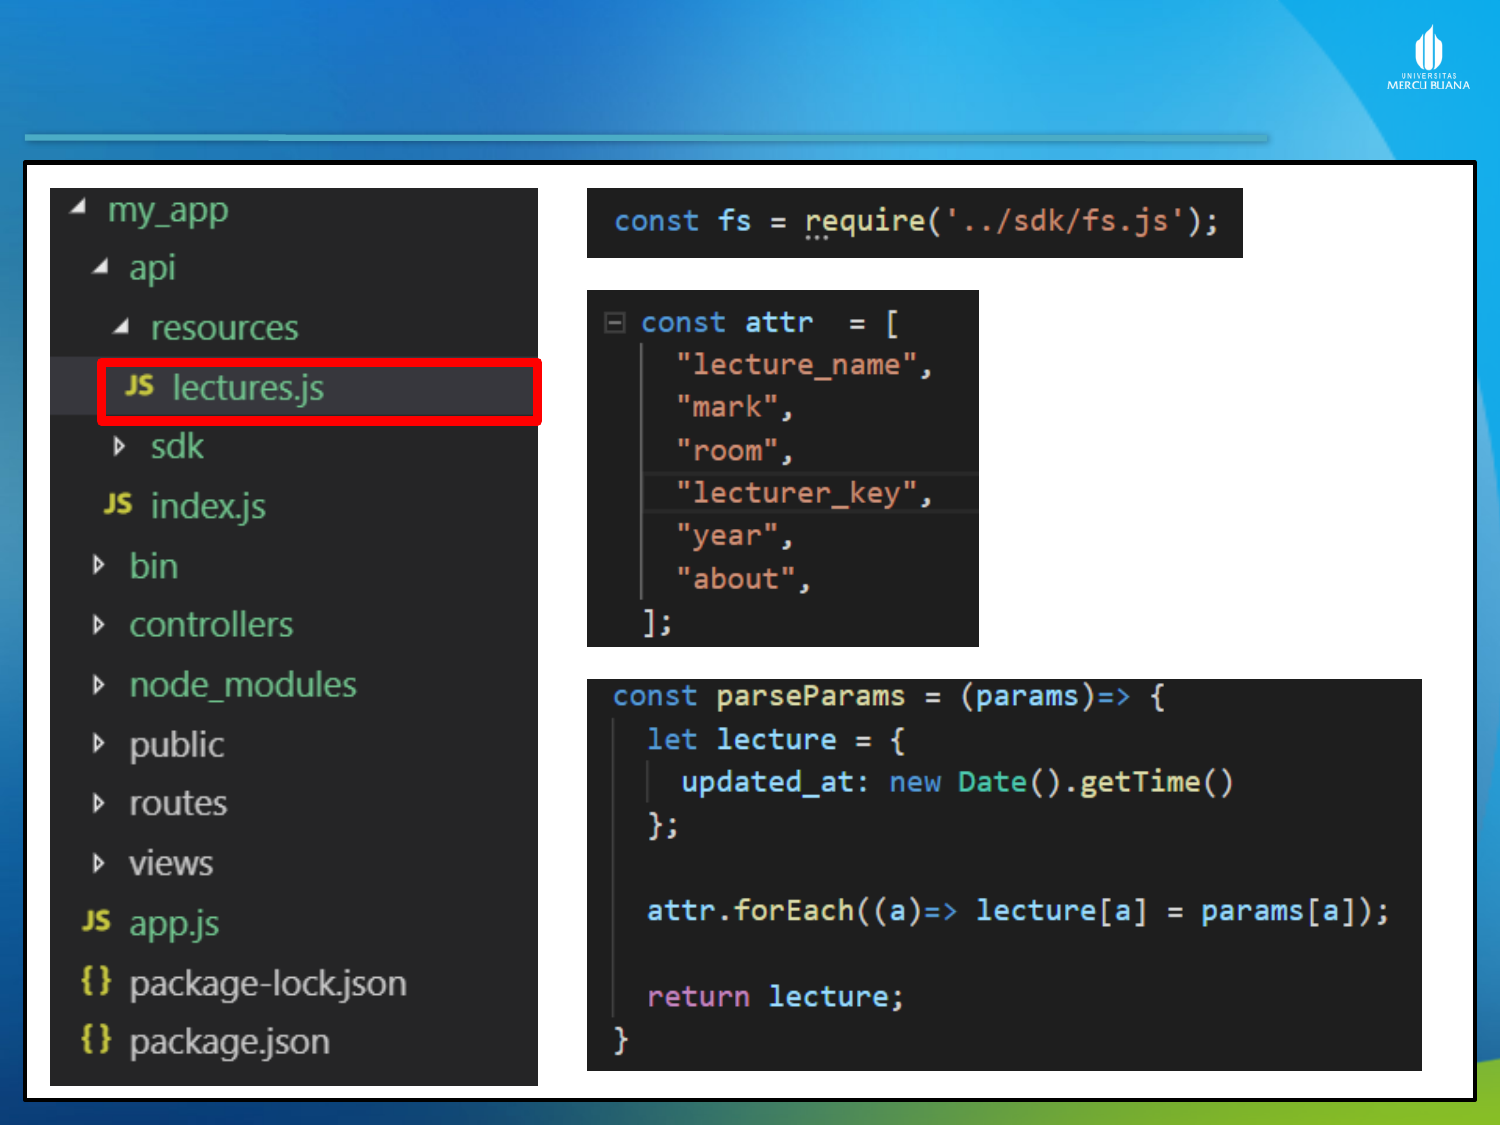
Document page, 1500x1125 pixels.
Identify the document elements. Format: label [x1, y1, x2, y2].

text_box [23, 160, 1477, 1102]
picture [0, 0, 1500, 1125]
